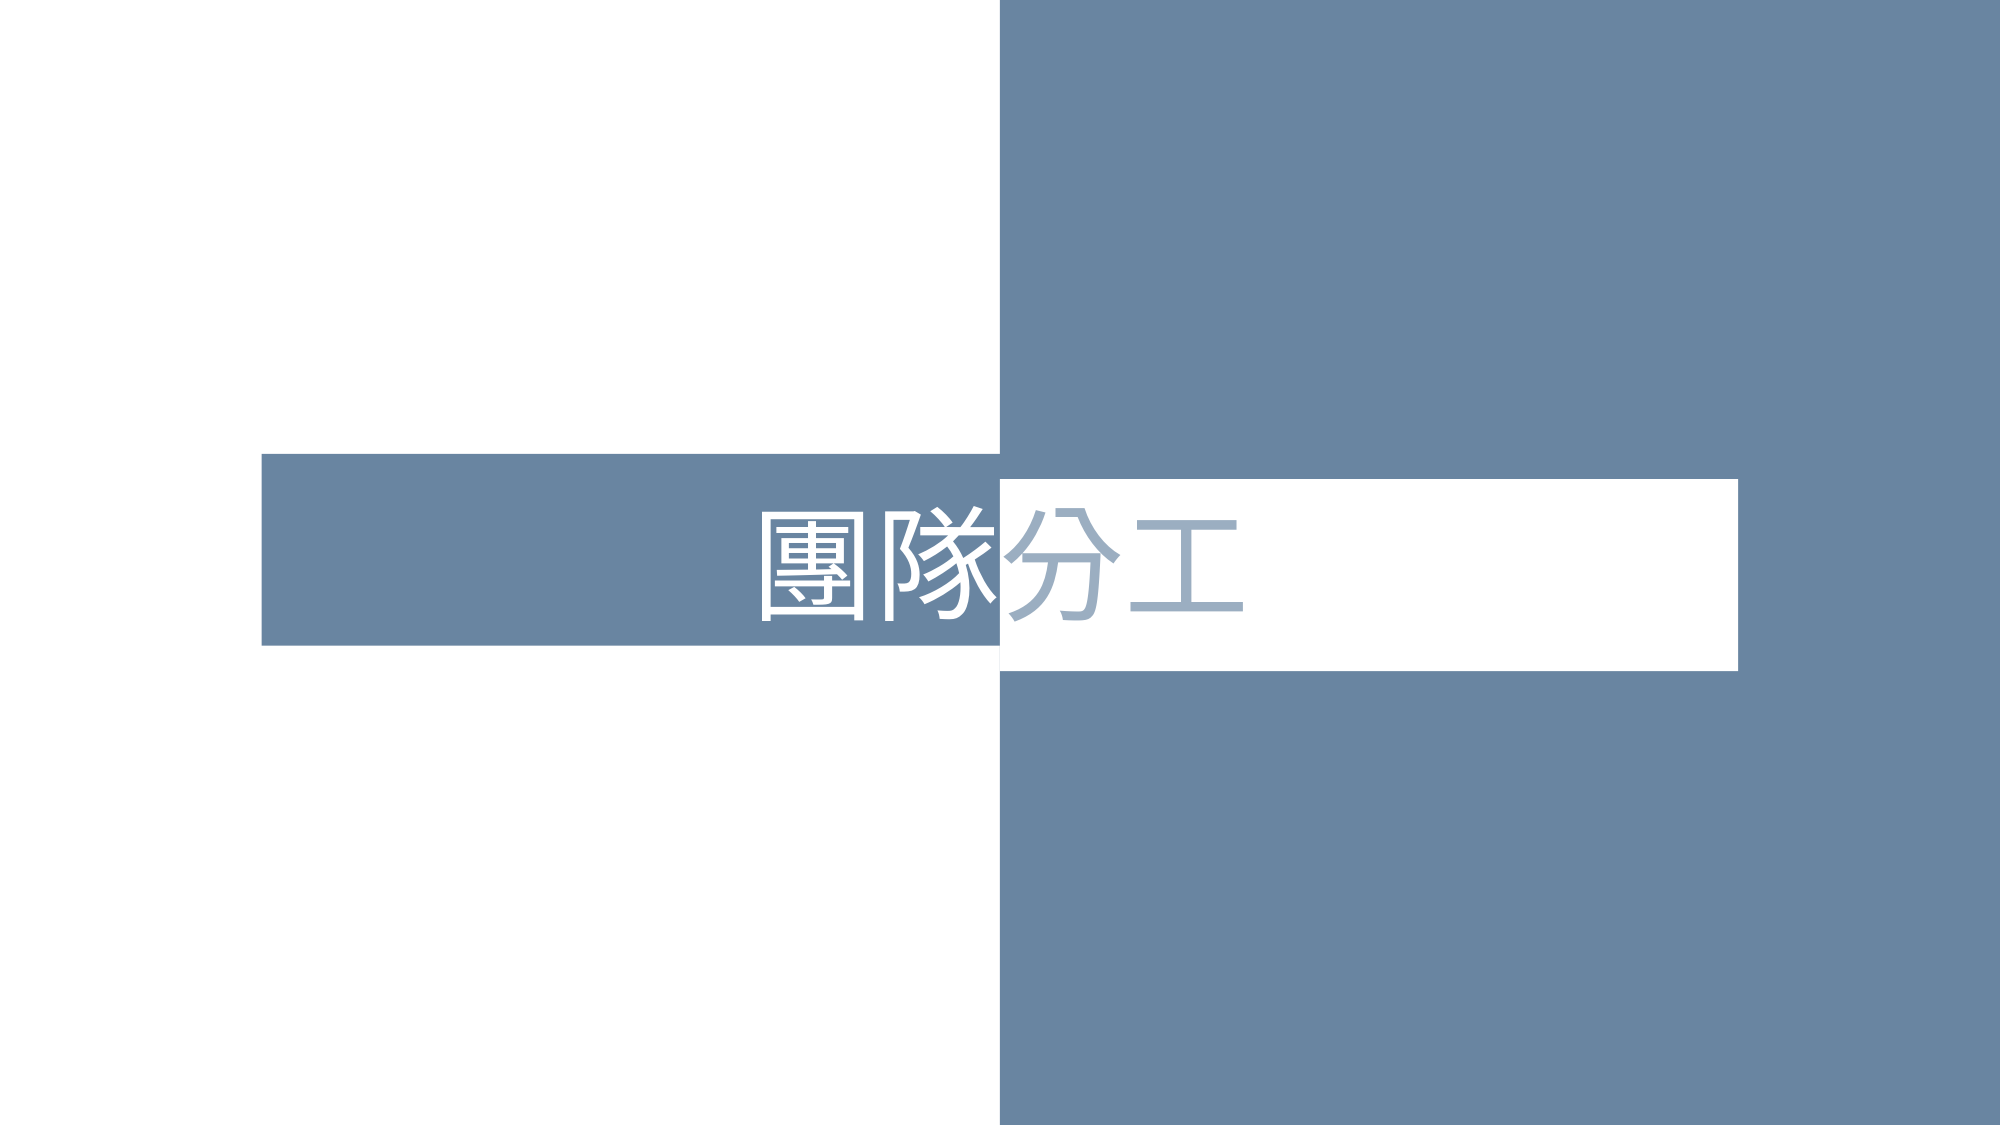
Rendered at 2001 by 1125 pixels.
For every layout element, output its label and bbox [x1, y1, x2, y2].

text_box [999, 0, 2000, 1125]
text_box [261, 453, 1739, 672]
